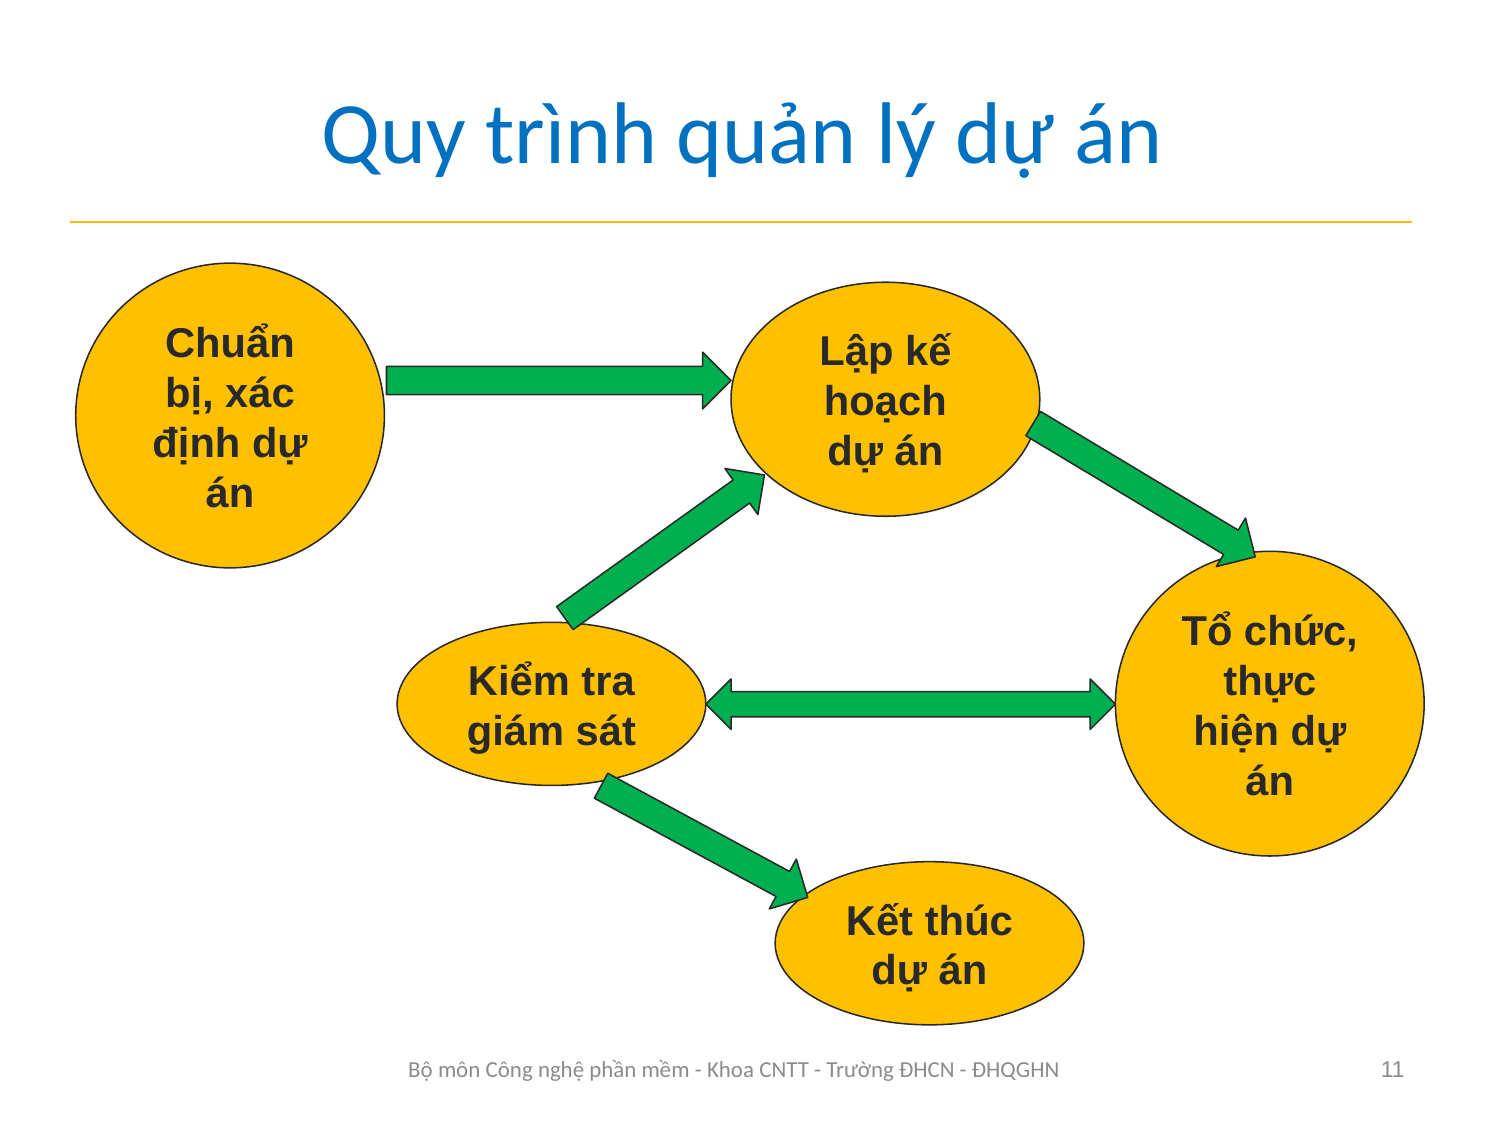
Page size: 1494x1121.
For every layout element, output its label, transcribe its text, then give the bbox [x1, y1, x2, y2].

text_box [75, 262, 1425, 1026]
title Quy trình quản lý dự án [69, 34, 1415, 223]
footer Bộ môn Công nghệ phần mềm - Khoa CNTT - Trường ĐHCN - ĐHQGHN [371, 1038, 1097, 1099]
slide_number 11 [1097, 1038, 1419, 1099]
